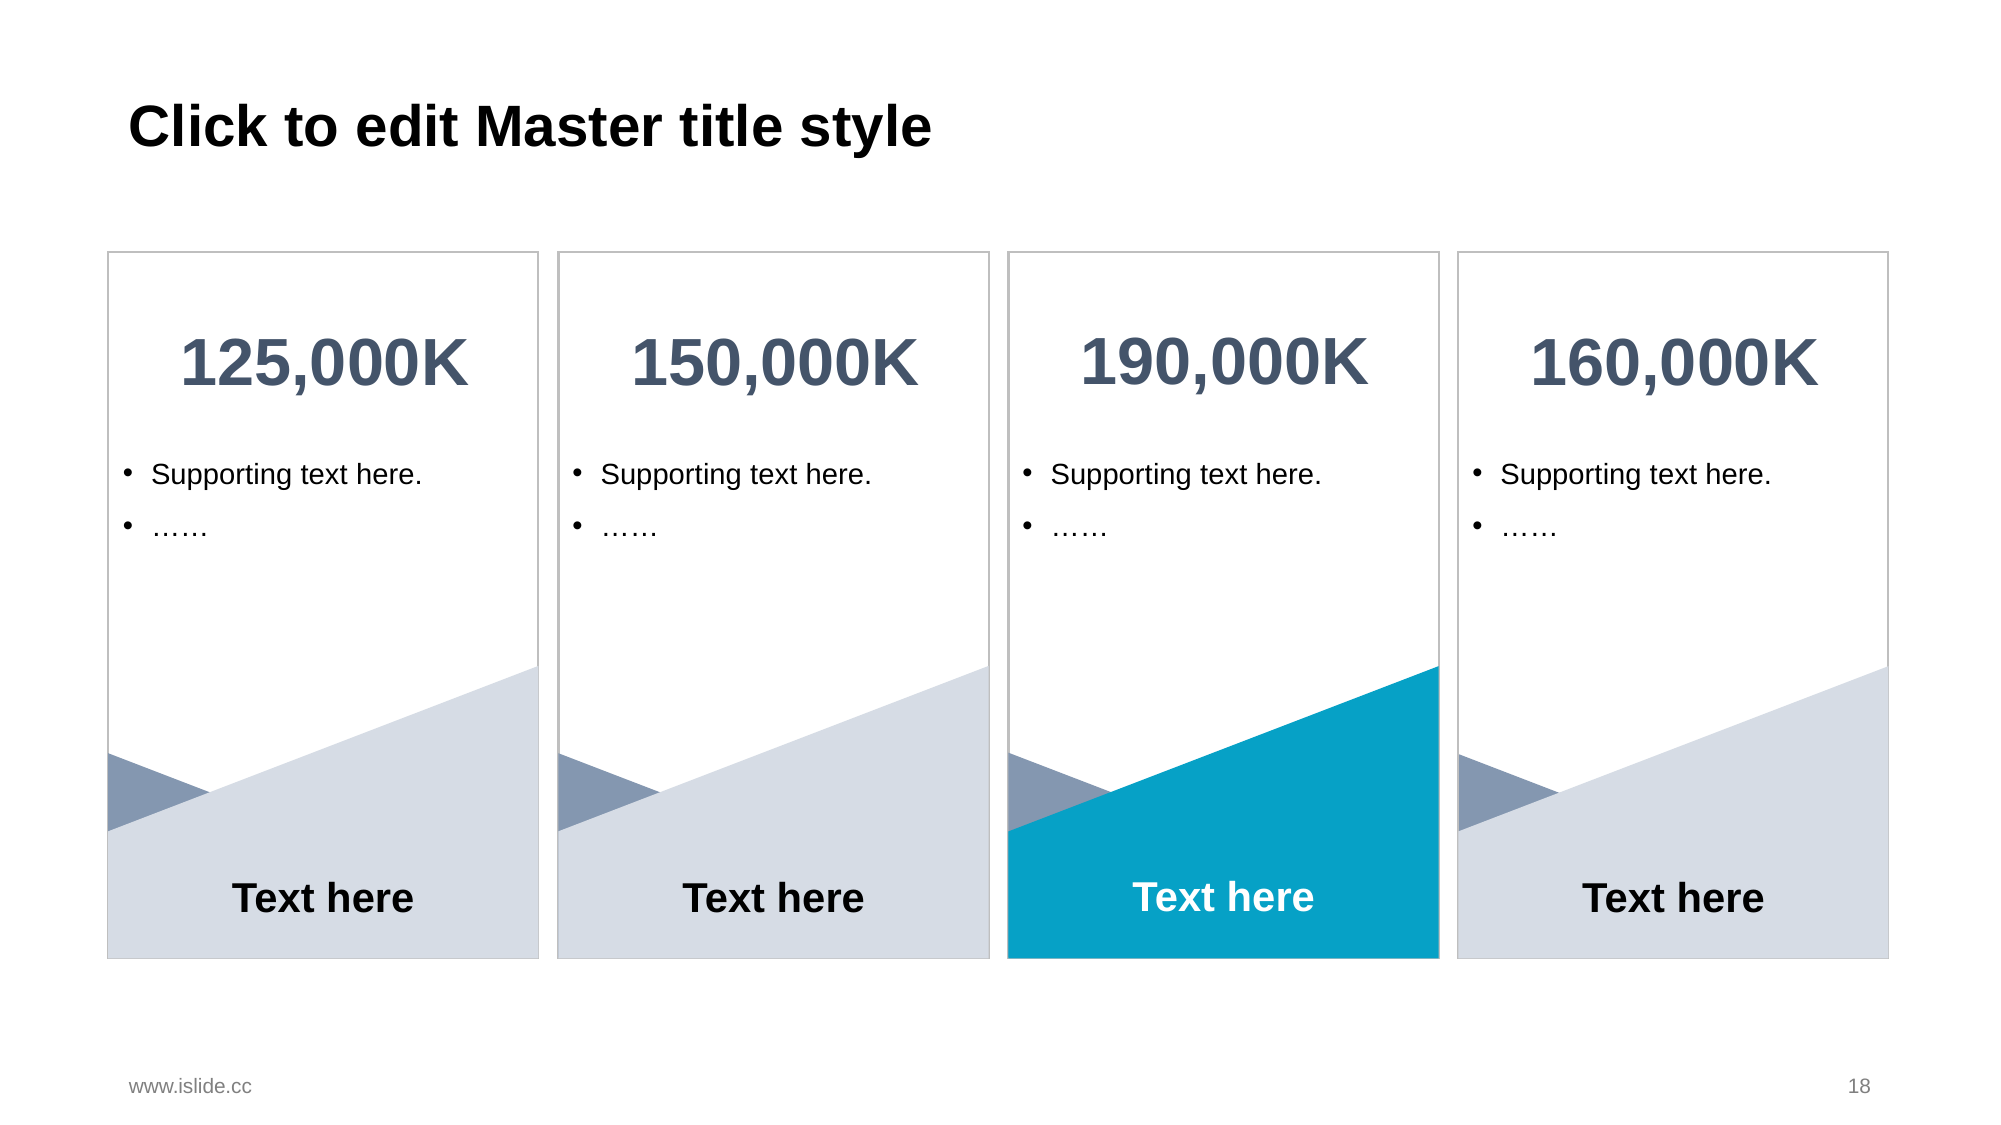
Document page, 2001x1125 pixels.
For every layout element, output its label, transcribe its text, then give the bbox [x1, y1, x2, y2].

title Click to edit Master title style [114, 0, 1886, 167]
slide_number 18 [1412, 1068, 1886, 1103]
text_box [108, 252, 1890, 959]
footer www.islide.cc [114, 1068, 789, 1103]
